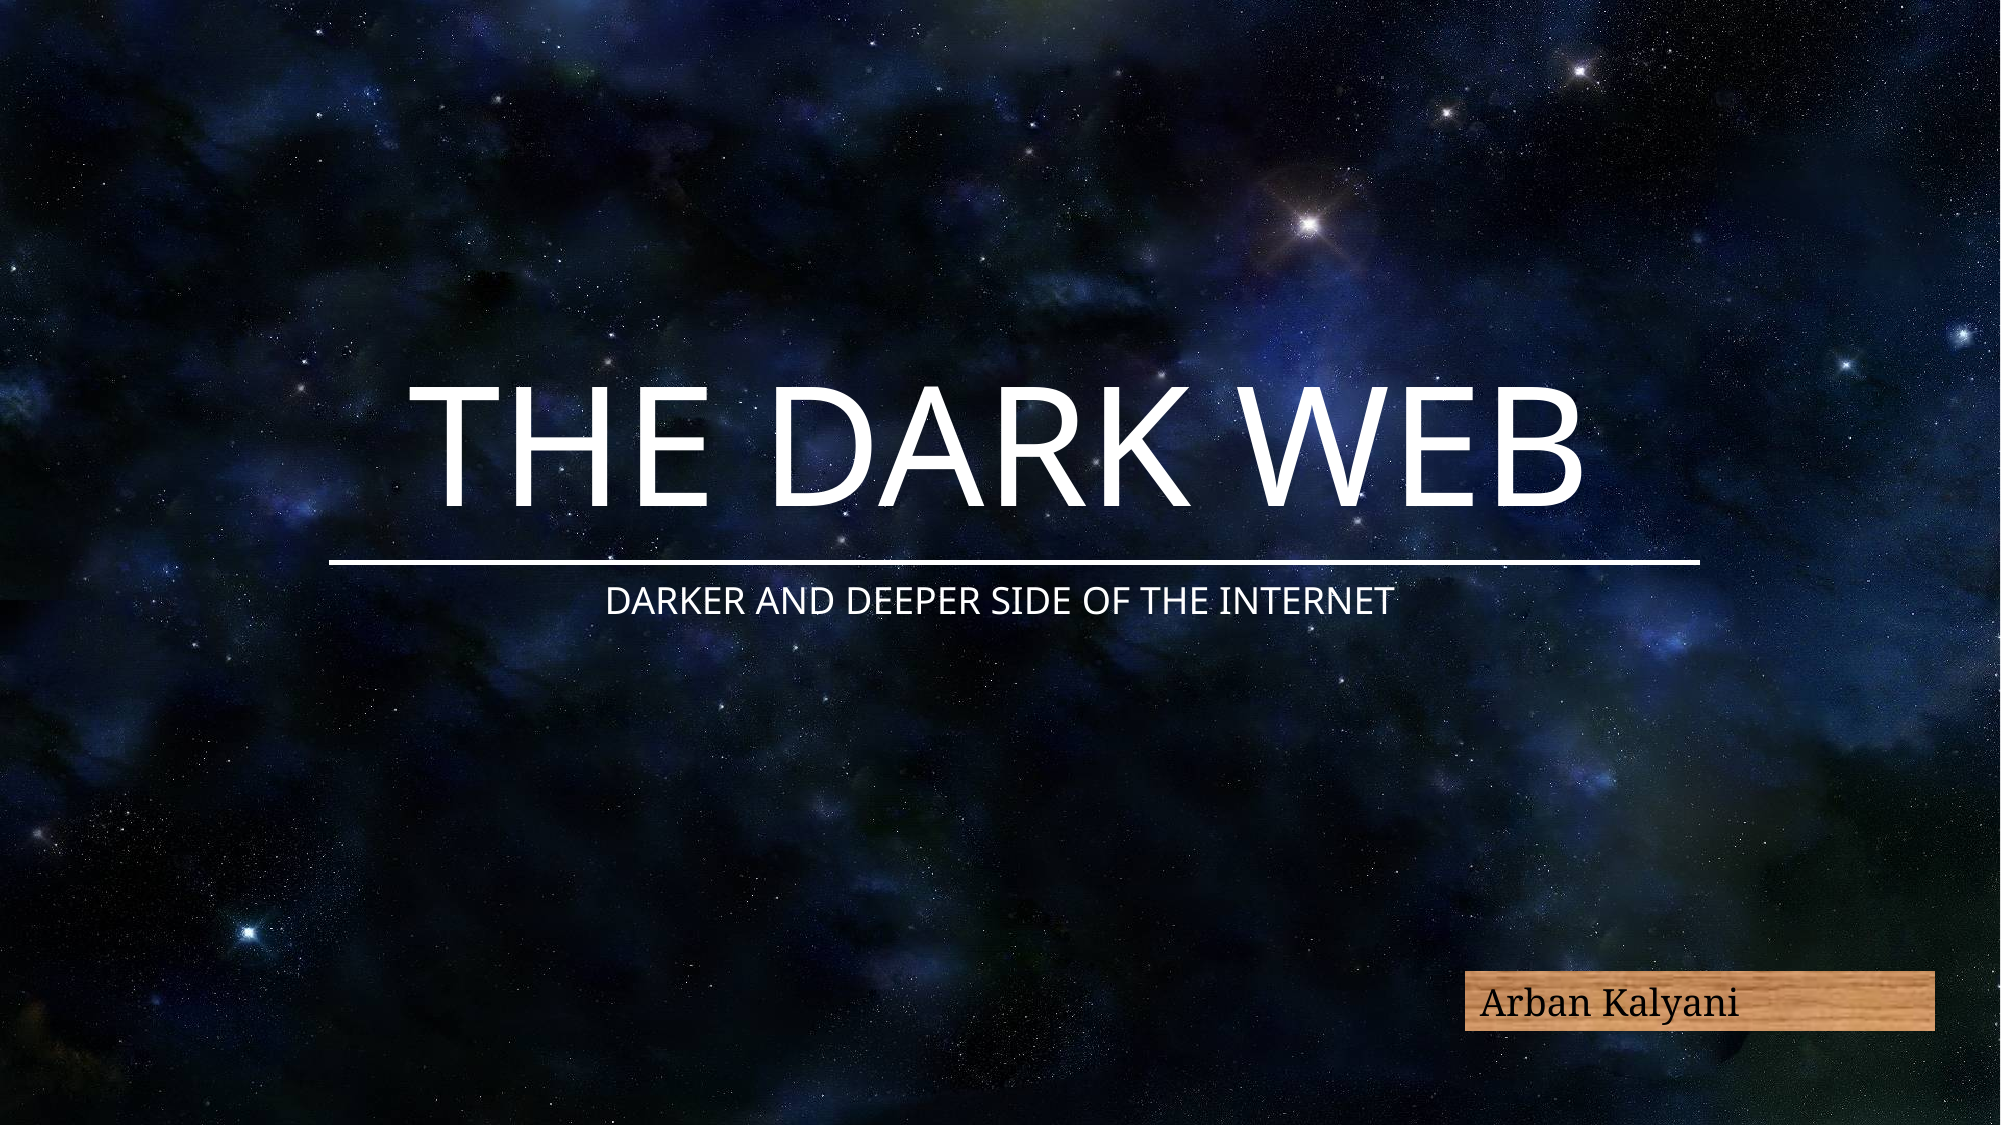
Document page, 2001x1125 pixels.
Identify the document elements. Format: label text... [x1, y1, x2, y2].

title THE DARK WEB [249, 360, 1750, 550]
picture [0, 0, 2001, 1125]
text_box Arban Kalyani [1465, 971, 1935, 1031]
subtitle DARKER AND DEEPER SIDE OF THE INTERNET [328, 575, 1672, 635]
